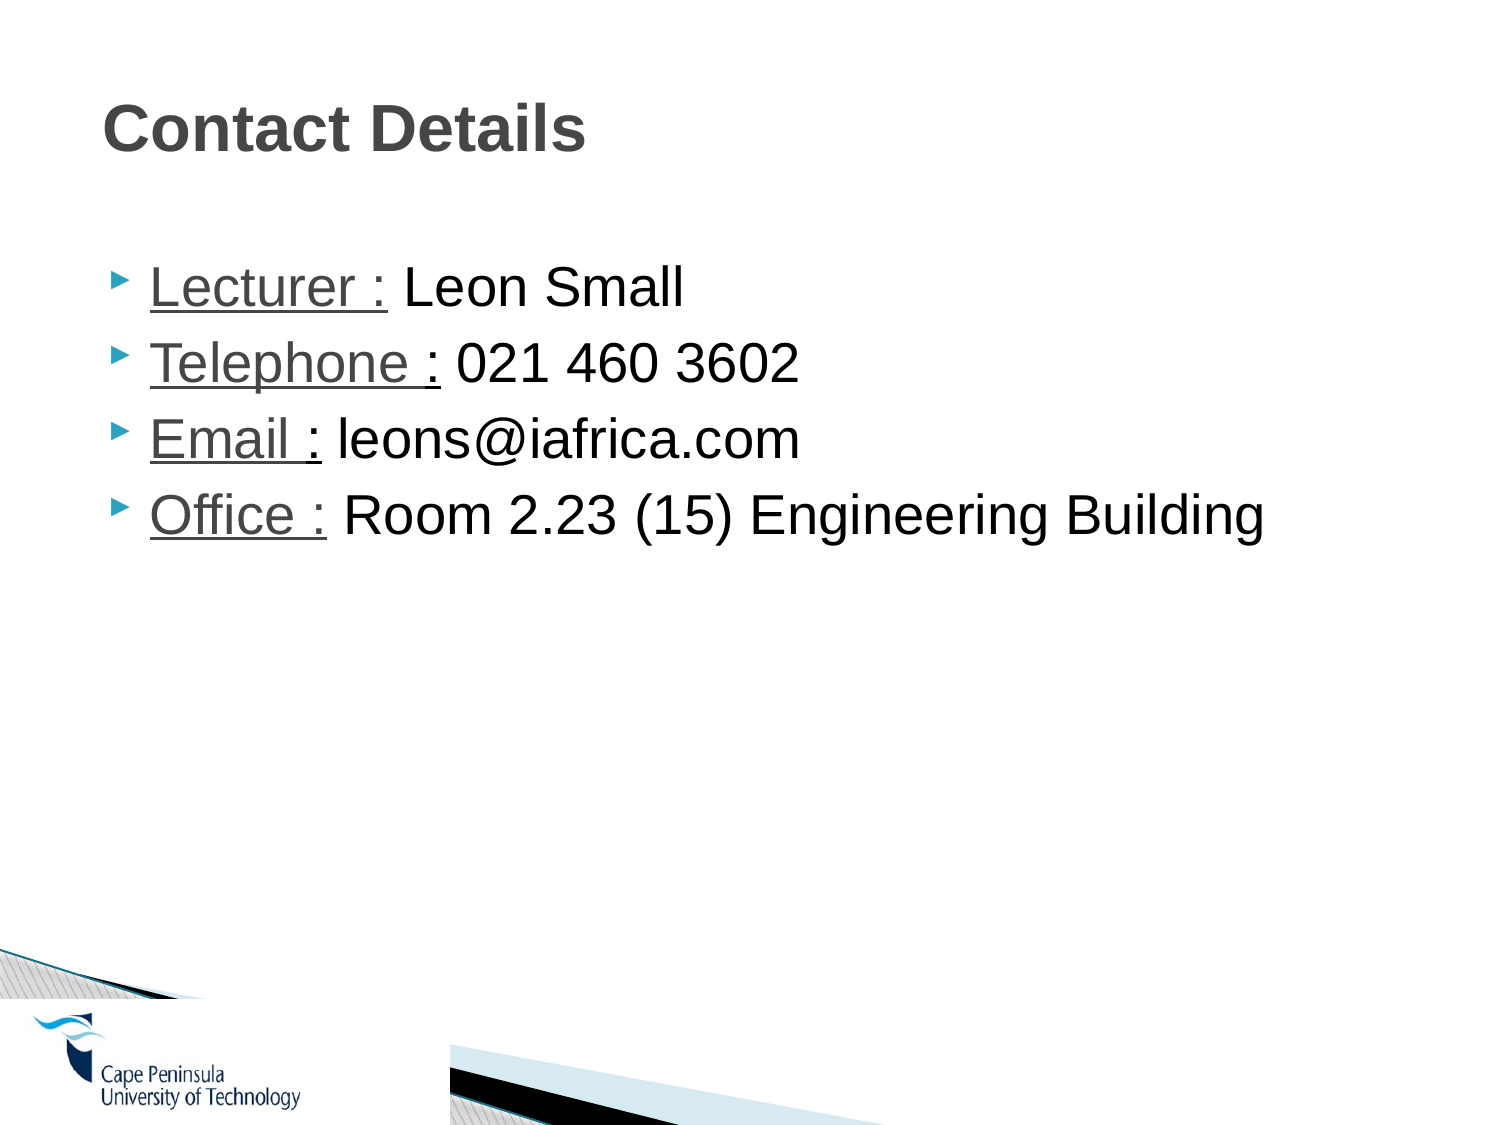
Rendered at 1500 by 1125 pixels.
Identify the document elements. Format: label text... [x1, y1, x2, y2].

title Contact Details [87, 37, 1438, 213]
picture [0, 999, 450, 1125]
list Lecturer : Leon Small Telephone : 021 460 3602 Email : leons@iafrica.com Office : Room 2.23 (15) Engineering Building [75, 242, 1425, 986]
